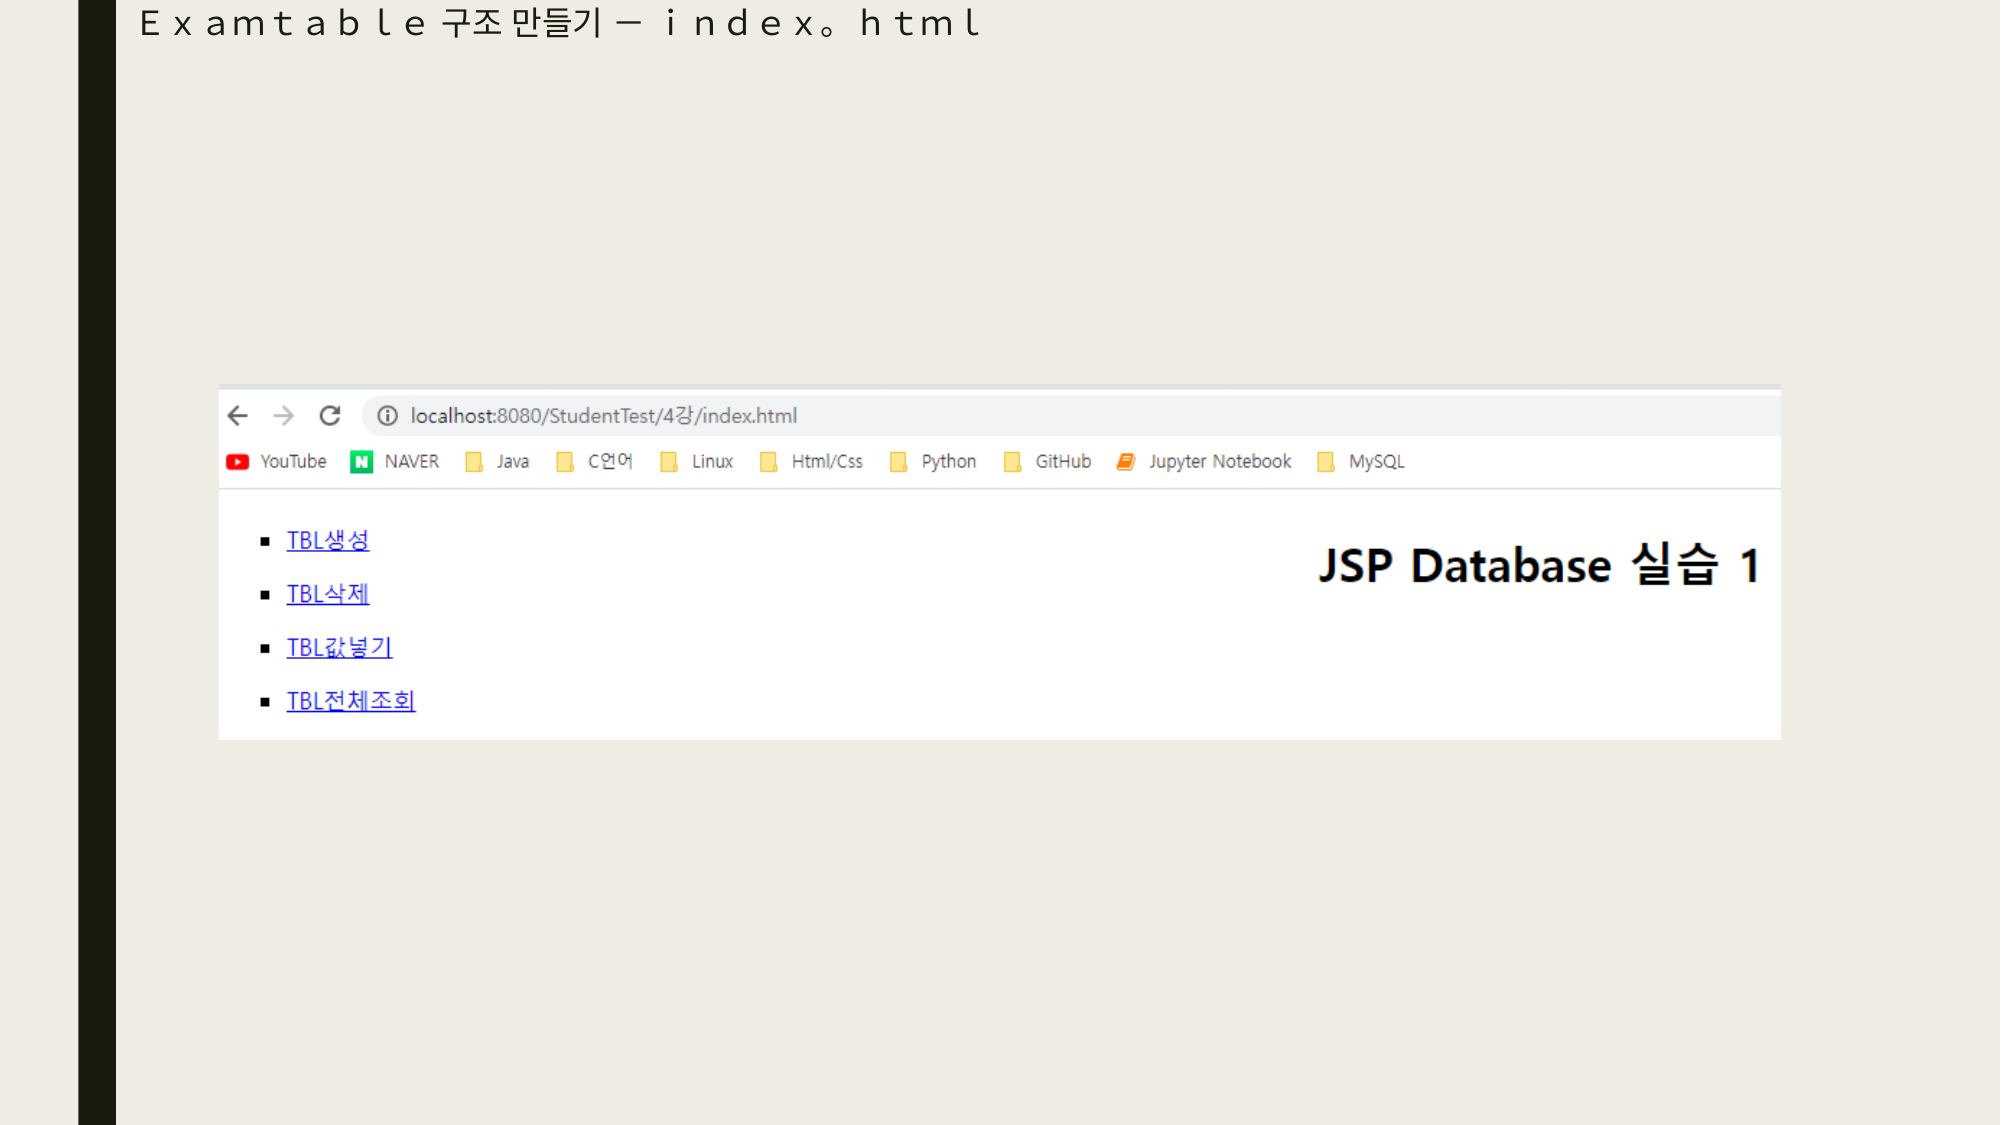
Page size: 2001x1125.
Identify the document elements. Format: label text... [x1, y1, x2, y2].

picture [219, 384, 1781, 740]
title Ｅｘａｍｔａｂｌｅ 구조 만들기 － ｉｎｄｅｘ。ｈｔｍｌ [118, 0, 1694, 75]
